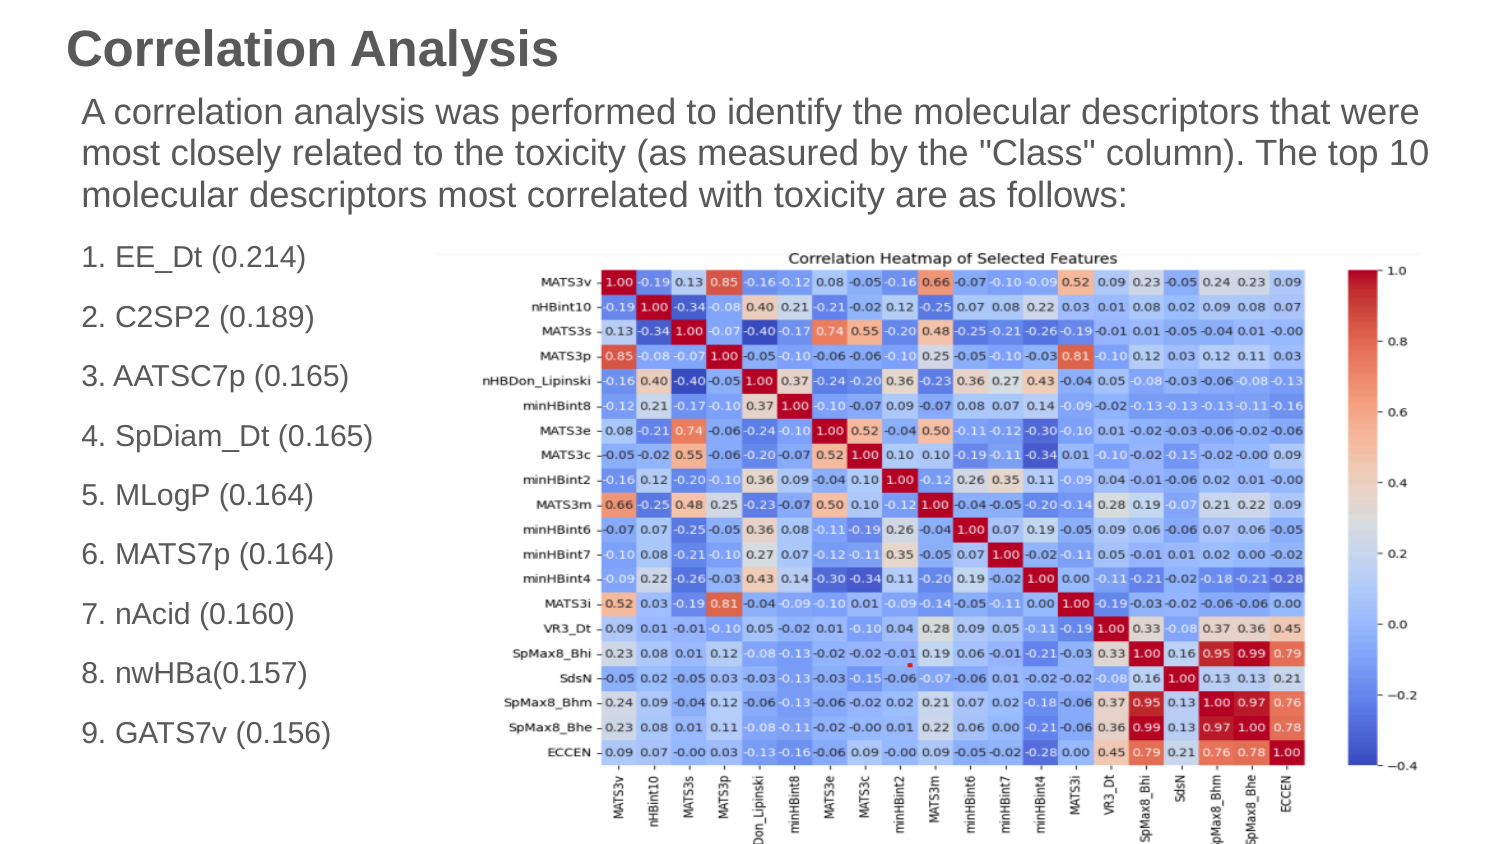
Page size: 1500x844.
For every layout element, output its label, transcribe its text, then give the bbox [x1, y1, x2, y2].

picture [436, 252, 1420, 844]
title Correlation Analysis [51, 0, 1449, 94]
list A correlation analysis was performed to identify the molecular descriptors that were most closely related to the toxicity (as measured by the "Class" column). The top 10 molecular descriptors most correlated with toxicity are as follows: 1. EE_Dt (0.214) 2. C2SP2 (0.189) 3. AATSC7p (0.165) 4. SpDiam_Dt (0.165) 5. MLogP (0.164) 6. MATS7p (0.164) 7. nAcid (0.160) 8. nwHBa(0.157) 9. GATS7v (0.156) [66, 75, 1464, 682]
